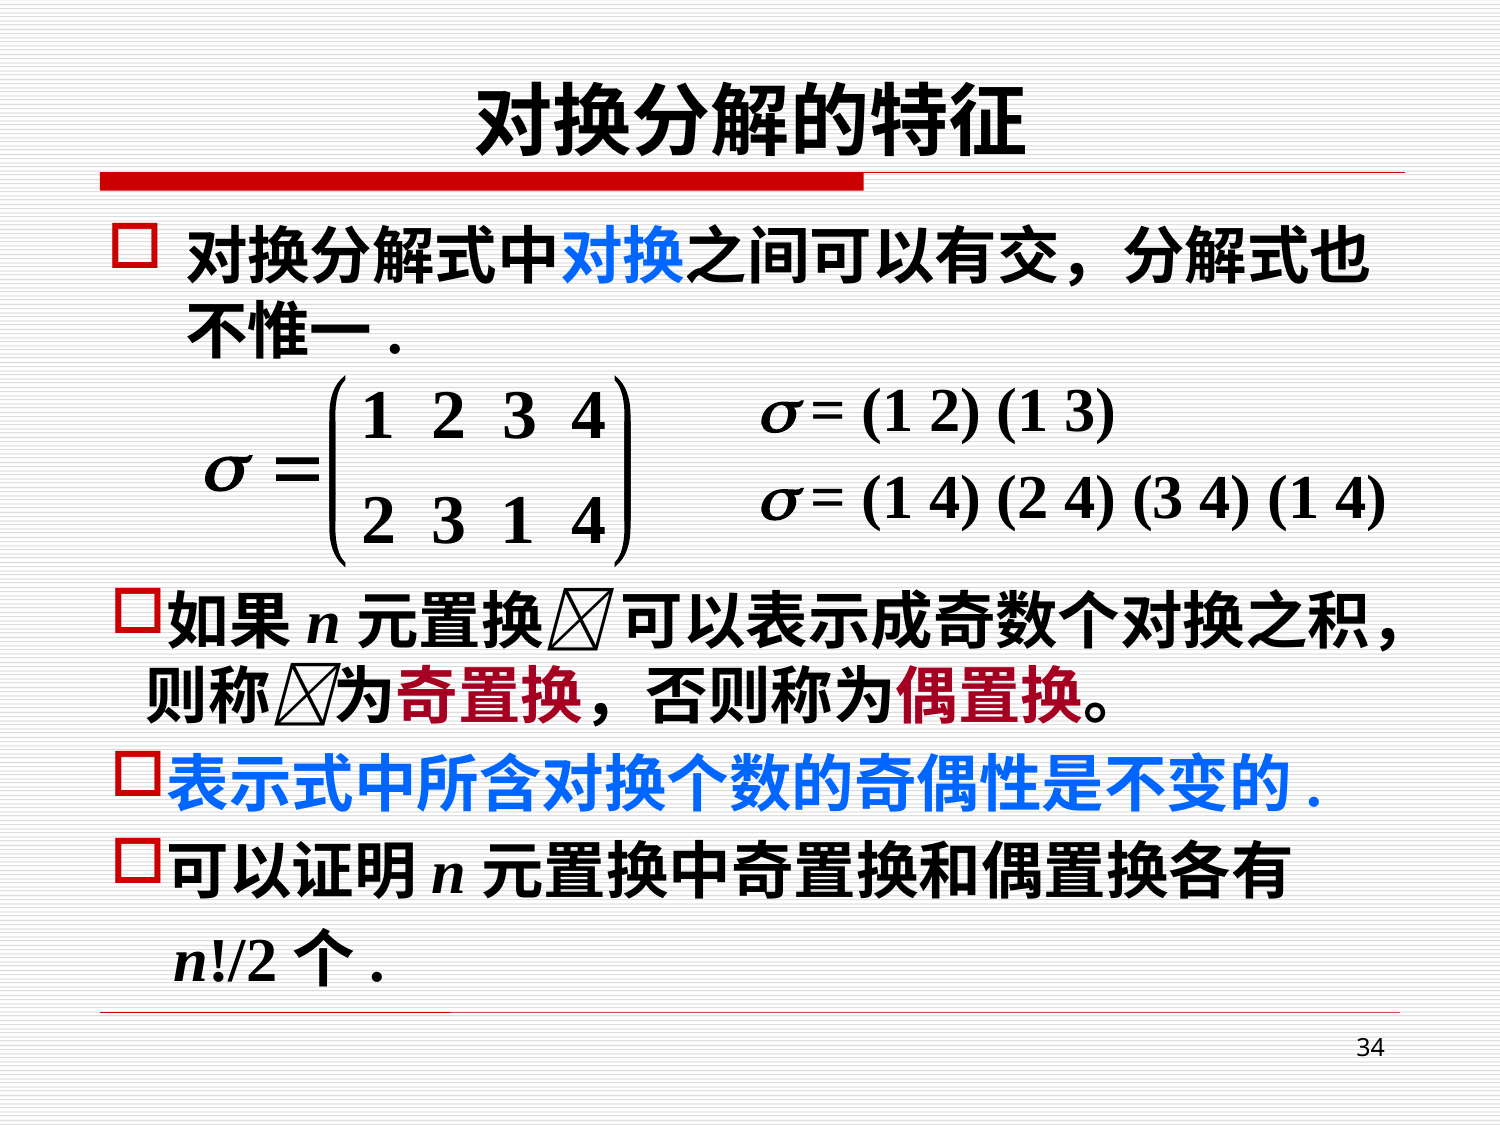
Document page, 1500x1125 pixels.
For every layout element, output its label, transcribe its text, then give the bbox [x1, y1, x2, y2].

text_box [194, 361, 692, 578]
text_box  = (1 2) (1 3)  = (1 4) (2 4) (3 4) (1 4) [692, 361, 1424, 539]
text_box 如果n元置换 可以表示成奇数个对换之积，则称为奇置换，否则称为偶置换。 表示式中所含对换个数的奇偶性是不变的. 可以证明n元置换中奇置换和偶置换各有 n!/2个. [95, 574, 1419, 1002]
list 对换分解式中对换之间可以有交，分解式也不惟一. [92, 208, 1406, 1000]
title 对换分解的特征 [94, 50, 1407, 173]
slide_number 34 [1074, 1024, 1401, 1103]
picture [0, 0, 1500, 1125]
